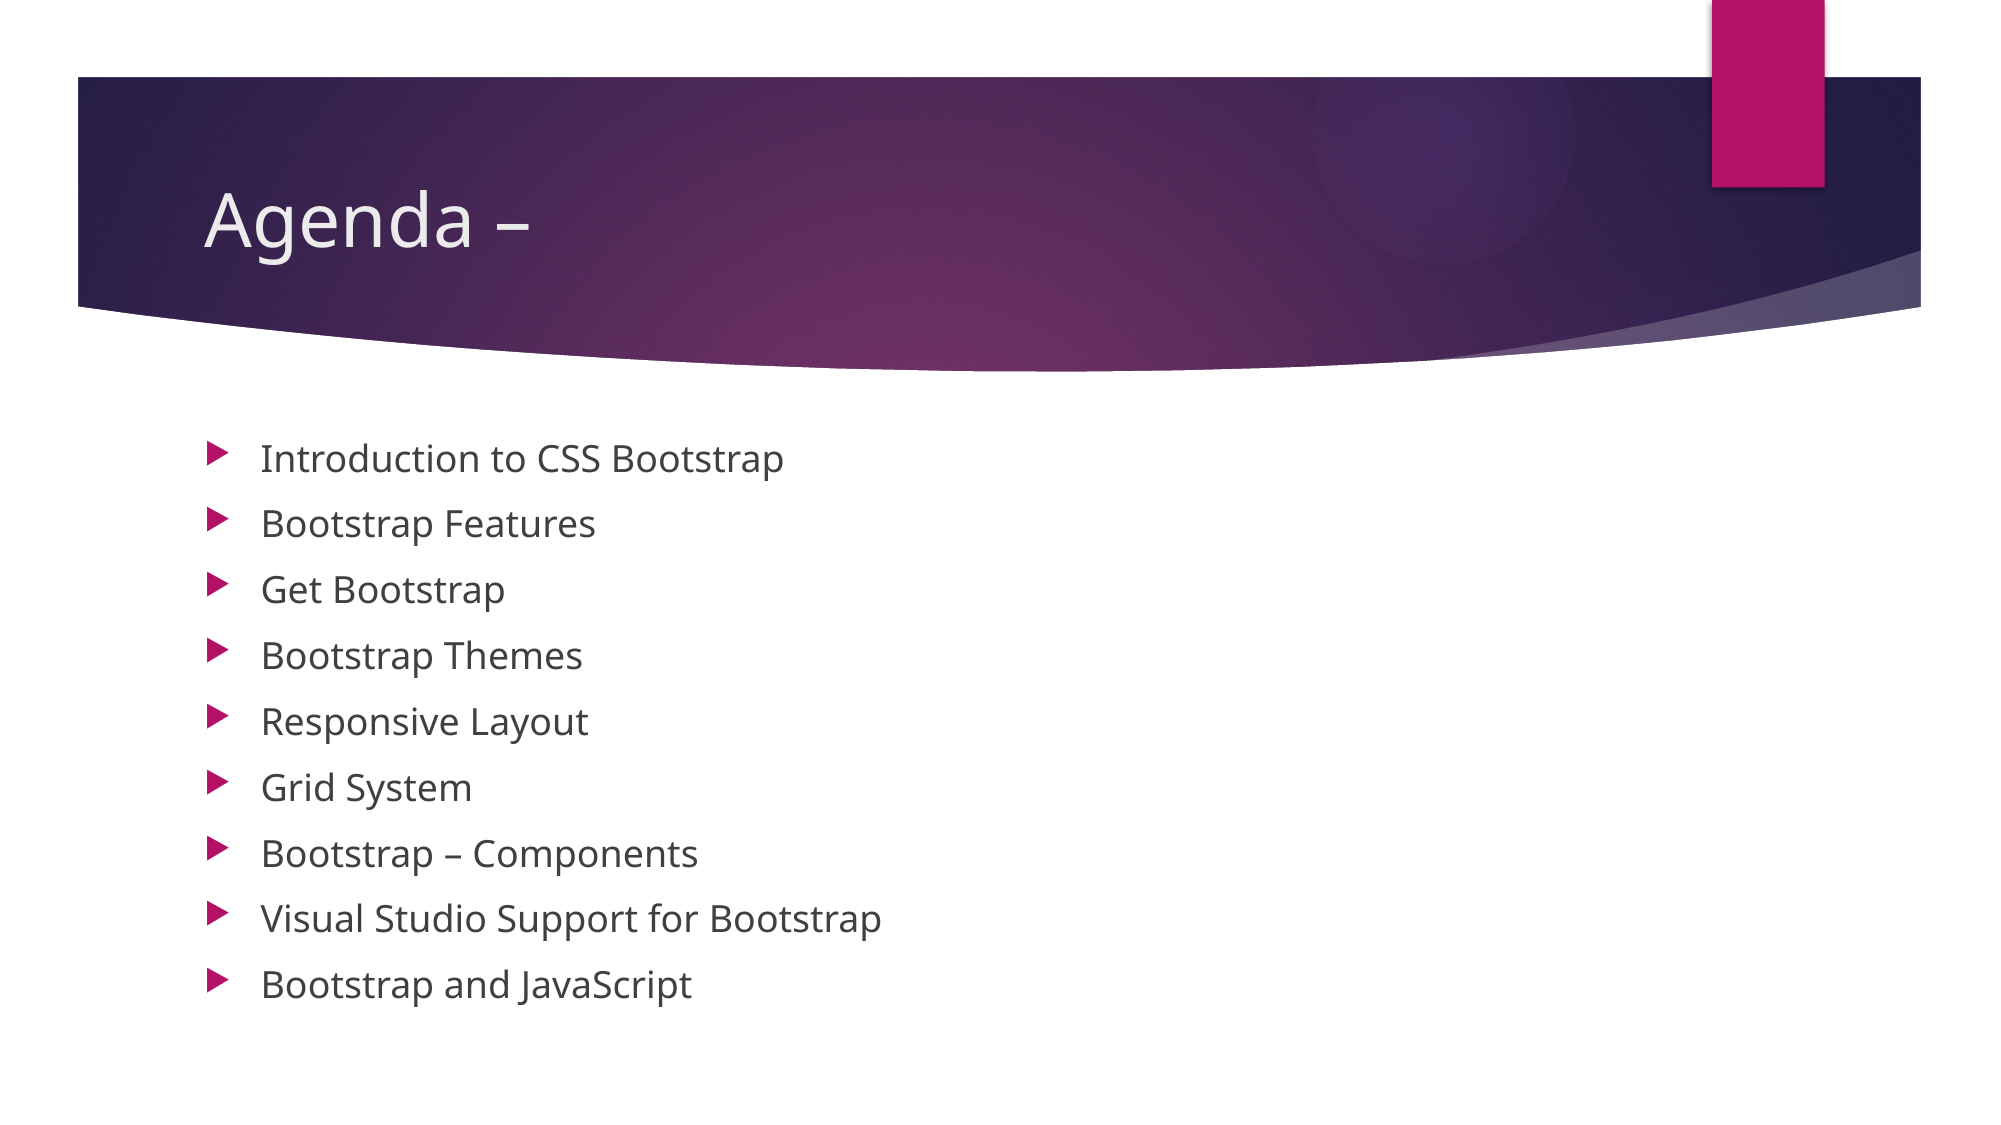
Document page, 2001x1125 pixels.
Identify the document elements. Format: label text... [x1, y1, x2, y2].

title Agenda – [189, 159, 1627, 276]
list Introduction to CSS Bootstrap Bootstrap Features Get Bootstrap Bootstrap Themes Responsive Layout Grid System Bootstrap – Components Visual Studio Support for Bootstrap Bootstrap and JavaScript [189, 427, 1638, 1070]
